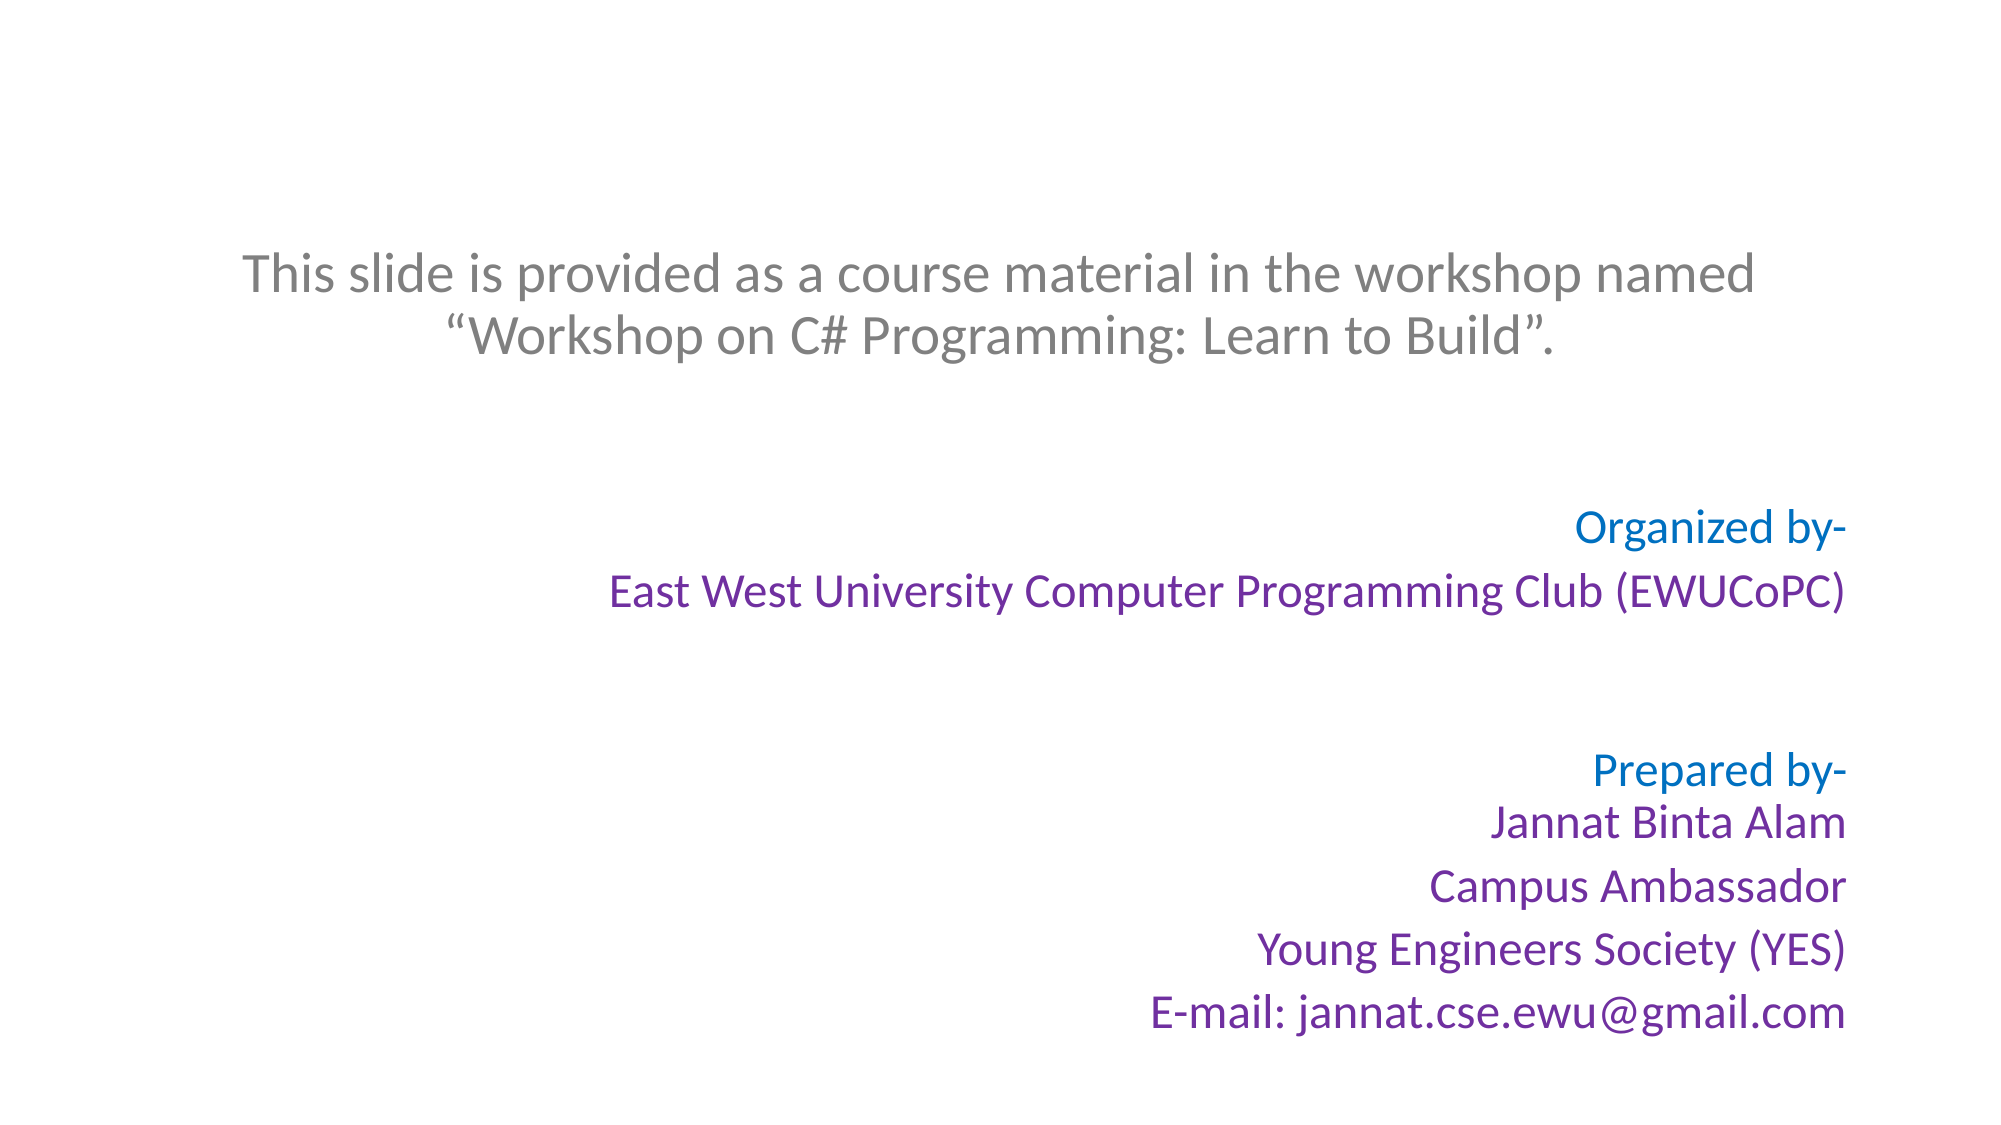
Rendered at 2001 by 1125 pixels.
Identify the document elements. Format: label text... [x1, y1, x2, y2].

list This slide is provided as a course material in the workshop named “Workshop on C# Programming: Learn to Build”. Organized by- East West University Computer Programming Club (EWUCoPC) Prepared by- Jannat Binta Alam Campus Ambassador Young Engineers Society (YES) E-mail: jannat.cse.ewu@gmail.com [137, 65, 1863, 1047]
